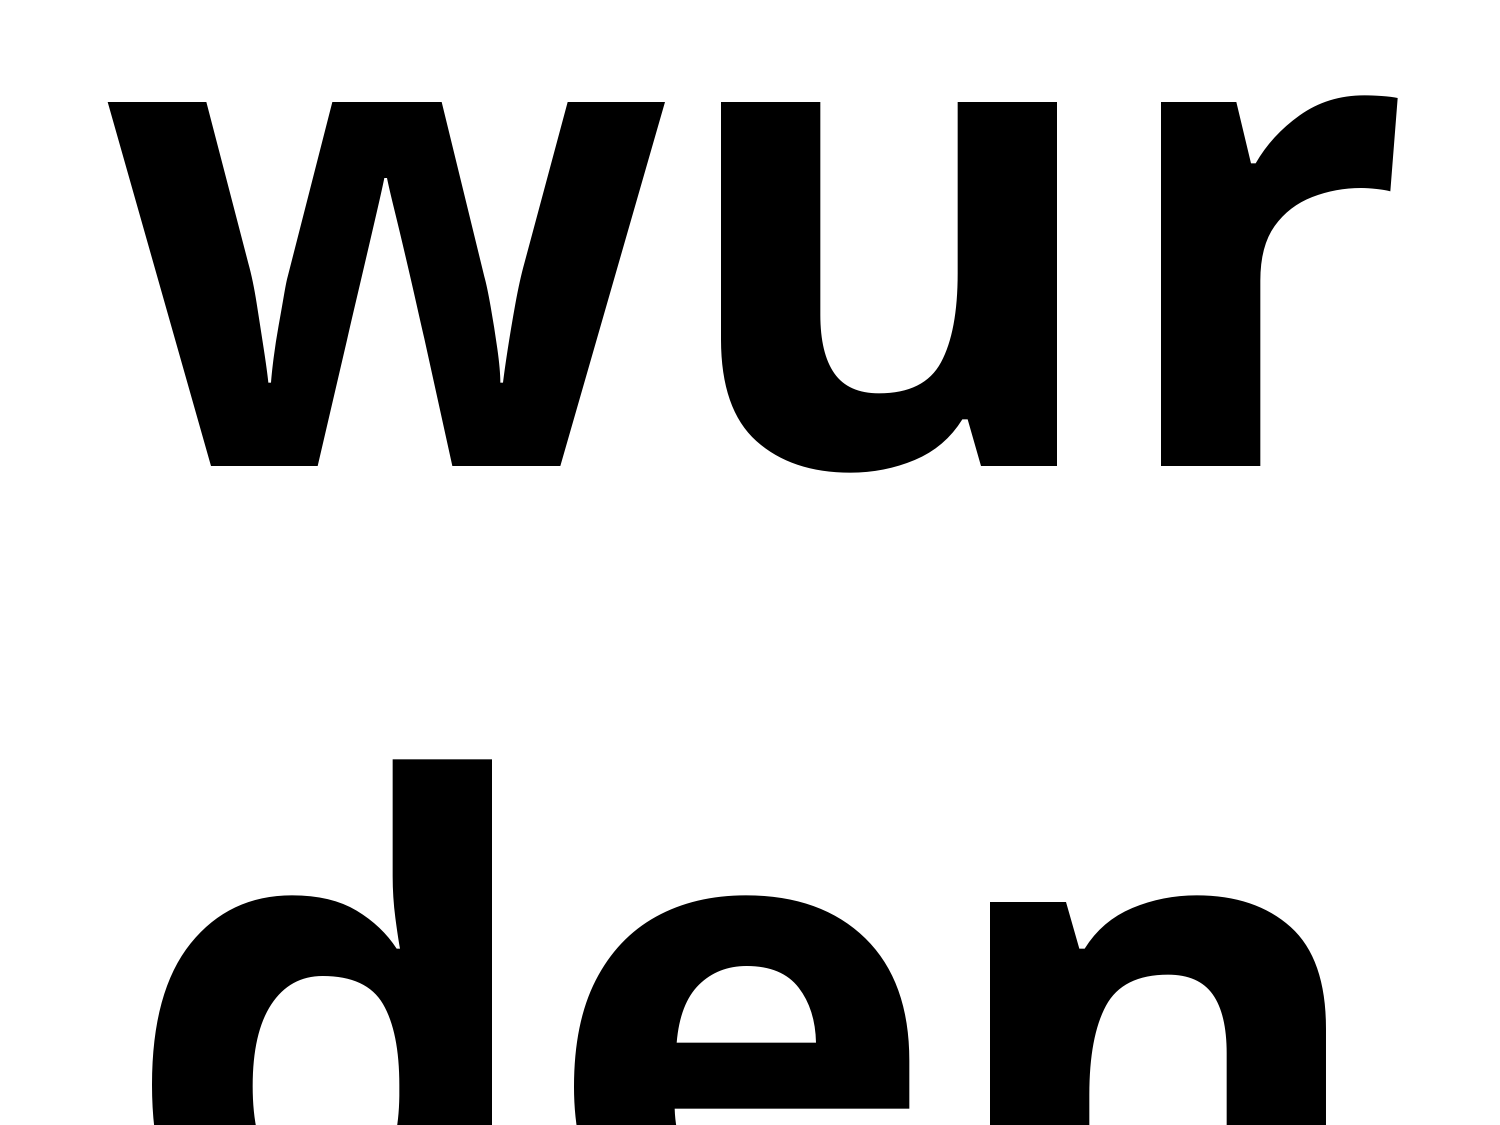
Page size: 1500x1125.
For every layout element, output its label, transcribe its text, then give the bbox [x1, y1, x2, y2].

text_box wurden [74, 149, 1425, 1050]
